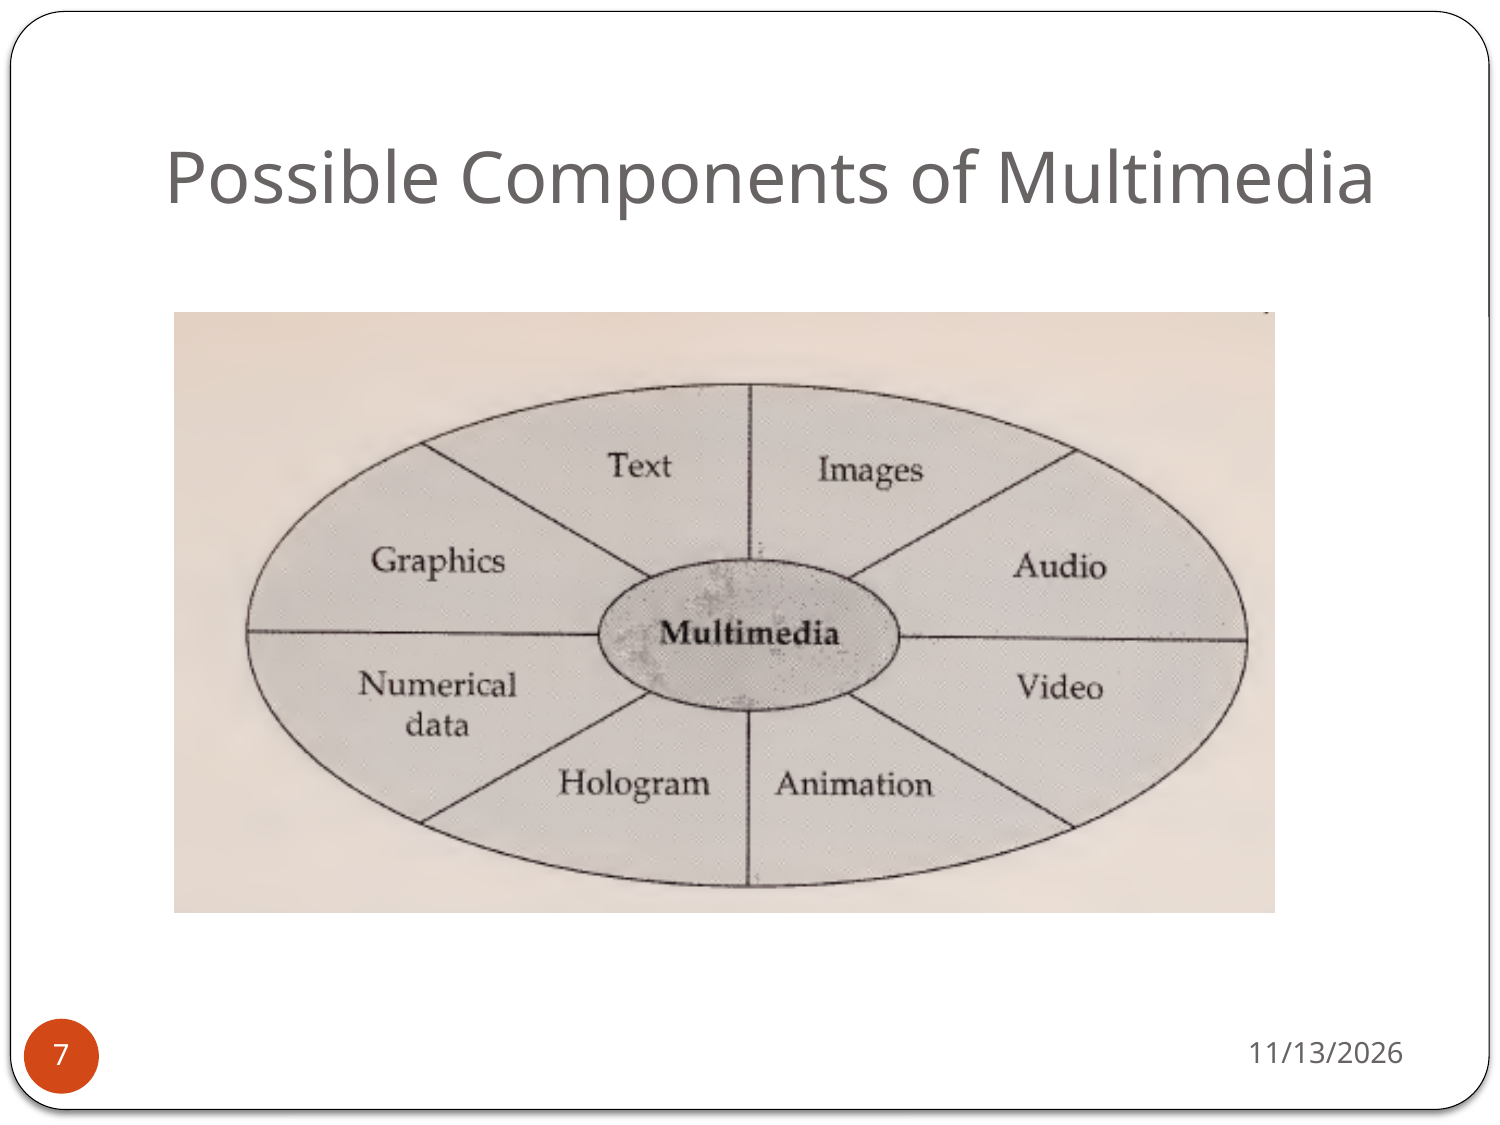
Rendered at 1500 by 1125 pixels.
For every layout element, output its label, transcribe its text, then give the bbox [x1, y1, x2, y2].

title Possible Components of Multimedia [150, 45, 1425, 233]
slide_number 7 [23, 1018, 99, 1094]
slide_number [1012, 1015, 1419, 1094]
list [174, 312, 1276, 913]
